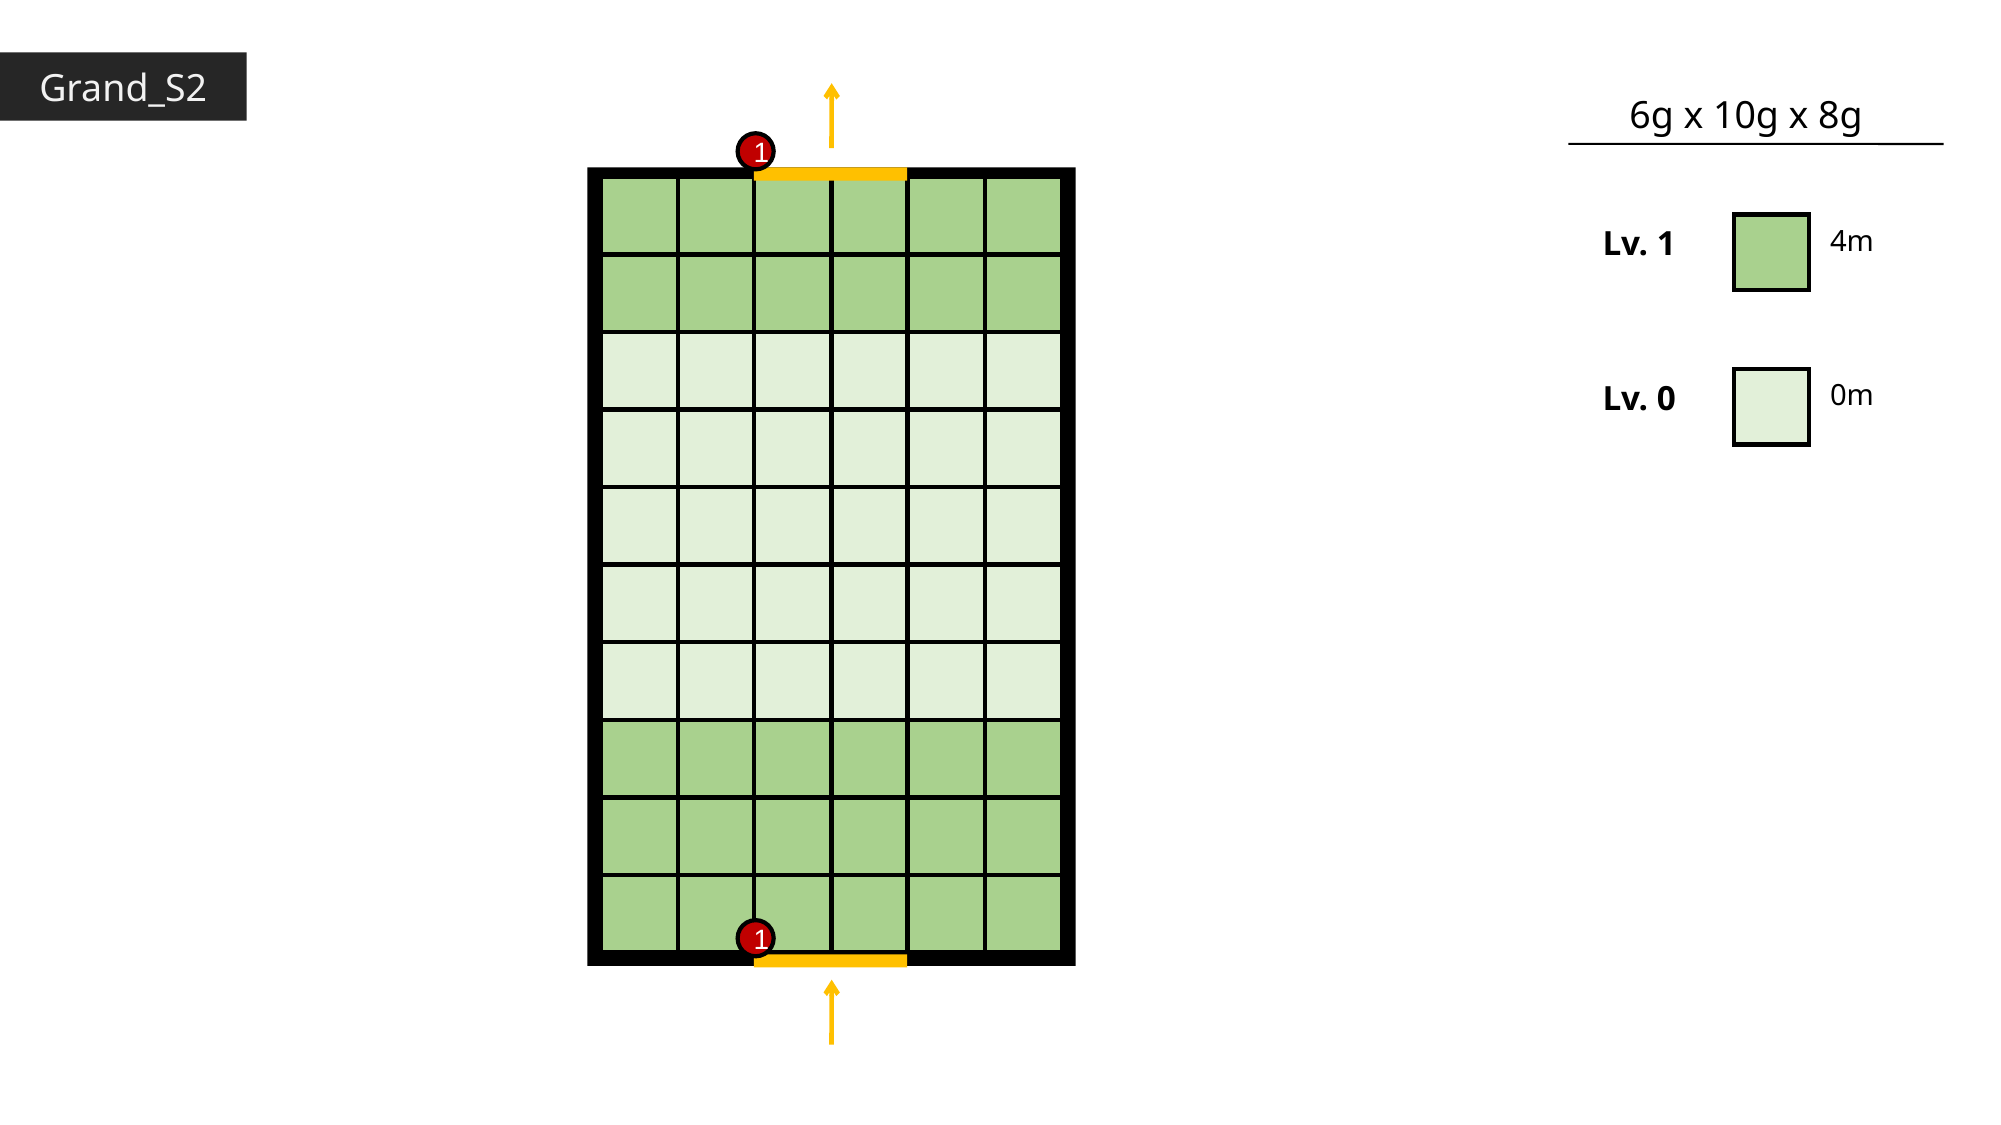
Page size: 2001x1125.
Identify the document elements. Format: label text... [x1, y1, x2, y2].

text_box [752, 567, 830, 644]
text_box [983, 489, 1064, 567]
text_box [905, 722, 983, 799]
text_box [752, 489, 830, 567]
text_box 0m [1815, 369, 1922, 419]
text_box [830, 256, 905, 334]
text_box [598, 334, 676, 412]
text_box [752, 644, 830, 722]
text_box [983, 256, 1064, 334]
text_box [1732, 212, 1811, 292]
text_box [905, 567, 983, 644]
text_box [905, 334, 983, 412]
text_box 1 [735, 918, 776, 959]
text_box [1732, 367, 1811, 447]
text_box [905, 644, 983, 722]
text_box [830, 644, 905, 722]
text_box [983, 175, 1064, 256]
text_box [824, 979, 839, 1045]
text_box [676, 412, 752, 489]
text_box [676, 873, 752, 954]
text_box Grand_S2 [0, 50, 249, 123]
text_box [830, 412, 905, 489]
text_box [830, 873, 905, 952]
text_box [983, 644, 1064, 722]
text_box [598, 722, 676, 799]
text_box [676, 722, 752, 799]
text_box [905, 873, 983, 954]
text_box [983, 799, 1064, 873]
text_box [598, 175, 676, 256]
text_box [830, 334, 905, 412]
text_box [905, 175, 983, 256]
text_box [905, 489, 983, 567]
text_box [598, 799, 676, 873]
text_box [909, 165, 1078, 968]
text_box [824, 83, 839, 149]
text_box [676, 256, 752, 334]
text_box [676, 567, 752, 644]
text_box [752, 256, 830, 334]
text_box [752, 412, 830, 489]
text_box [598, 567, 676, 644]
text_box [983, 334, 1064, 412]
text_box 1 [735, 131, 776, 172]
text_box [983, 873, 1064, 954]
text_box [752, 334, 830, 412]
text_box [830, 799, 905, 873]
text_box [598, 489, 676, 567]
text_box [830, 722, 905, 799]
text_box [676, 799, 752, 873]
text_box [830, 183, 905, 256]
text_box [598, 644, 676, 722]
text_box [905, 799, 983, 873]
text_box [983, 412, 1064, 489]
text_box [676, 175, 752, 256]
text_box 6g x 10g x 8g [1590, 83, 1921, 144]
text_box [752, 873, 830, 952]
text_box [752, 952, 909, 970]
text_box [676, 489, 752, 567]
text_box [585, 165, 752, 968]
text_box [752, 799, 830, 873]
text_box [598, 256, 676, 334]
text_box [676, 644, 752, 722]
text_box [752, 722, 830, 799]
text_box [983, 722, 1064, 799]
text_box [905, 412, 983, 489]
text_box [752, 183, 830, 256]
text_box [983, 567, 1064, 644]
text_box [830, 567, 905, 644]
text_box [598, 412, 676, 489]
text_box 4m [1815, 215, 1922, 265]
text_box [830, 489, 905, 567]
text_box [905, 256, 983, 334]
text_box [676, 334, 752, 412]
text_box [598, 873, 676, 954]
text_box Lv. 1 [1587, 215, 1748, 270]
text_box Lv. 0 [1587, 369, 1748, 424]
text_box [752, 165, 909, 183]
